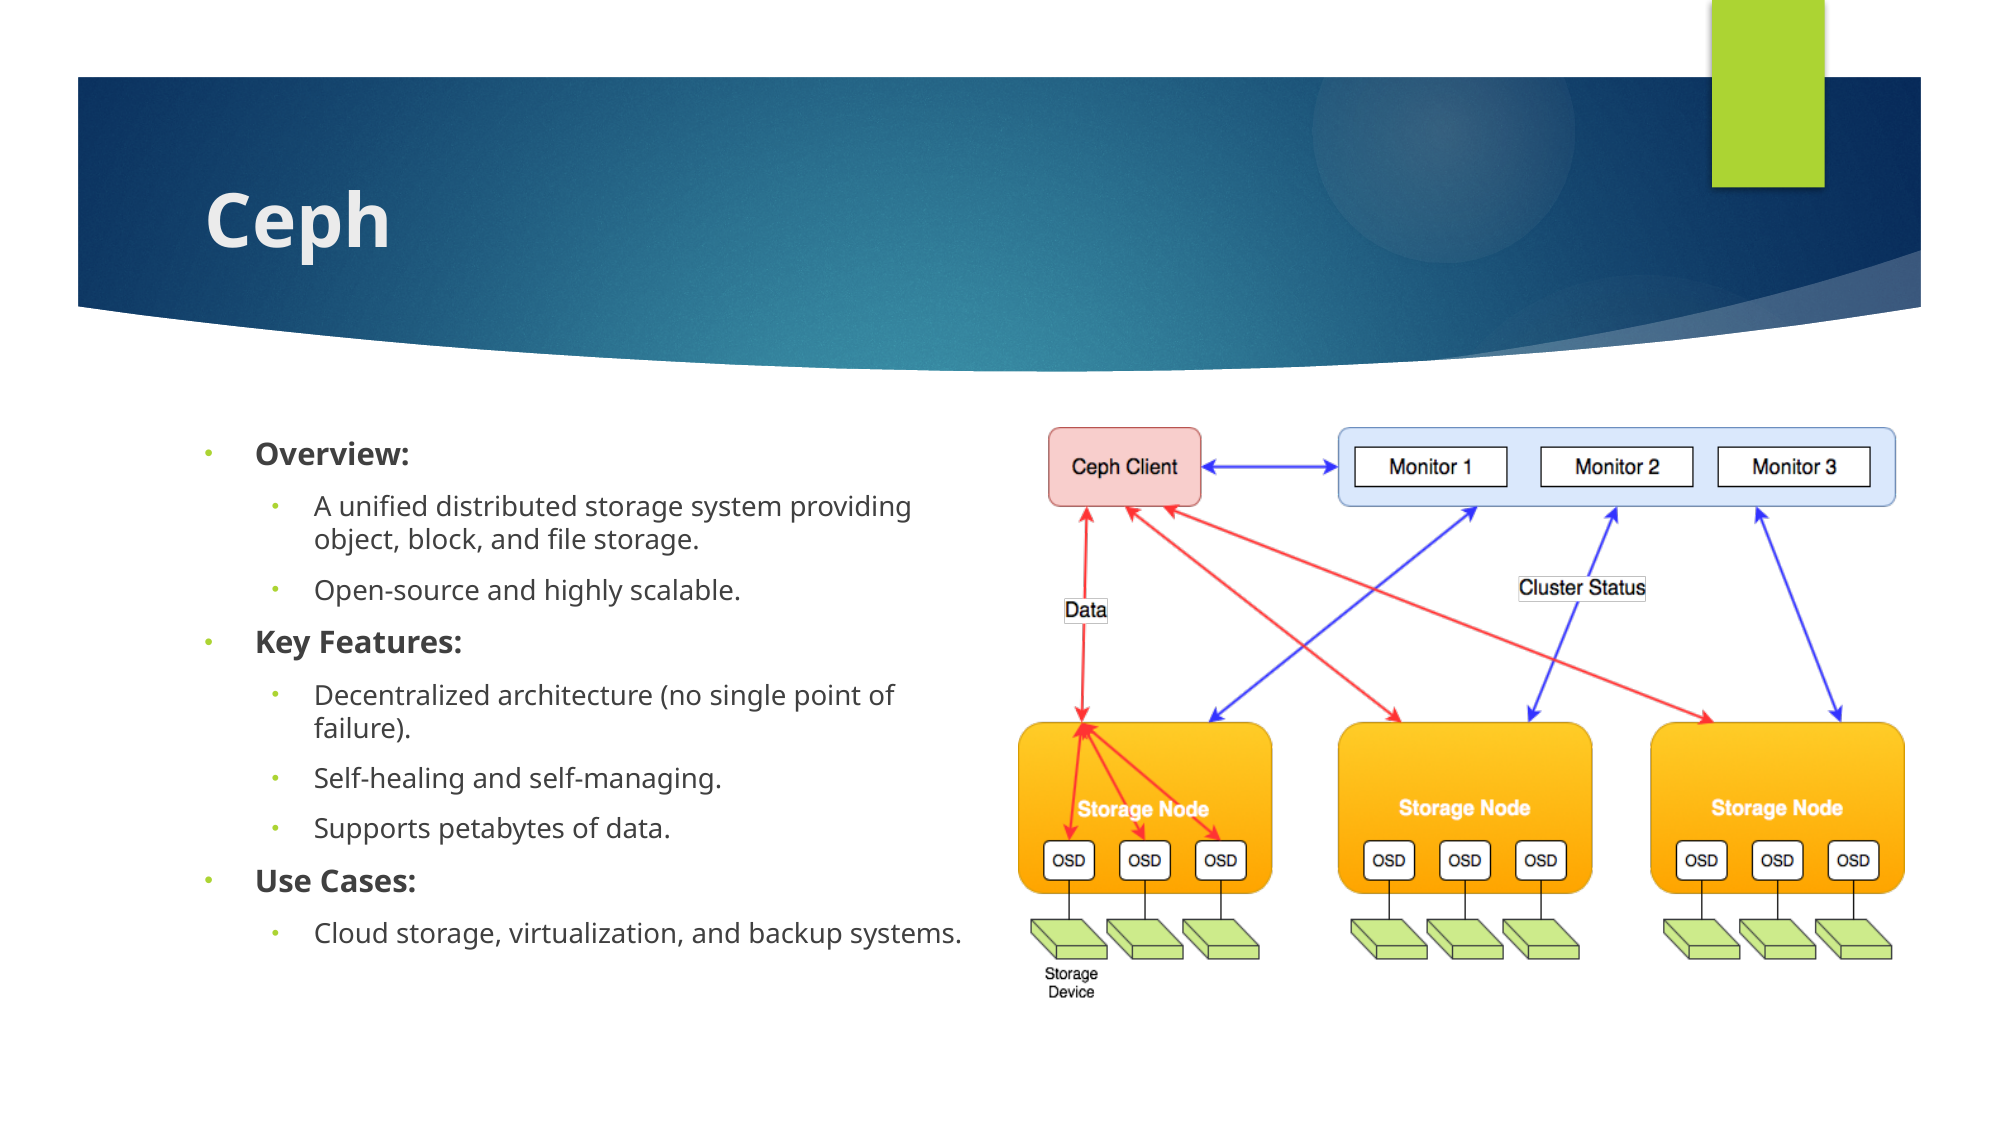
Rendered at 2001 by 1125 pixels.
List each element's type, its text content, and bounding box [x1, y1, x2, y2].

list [1018, 426, 1905, 1000]
title Ceph [189, 159, 1627, 276]
list Overview: A unified distributed storage system providing object, block, and file storage. Open-source and highly scalable. Key Features: Decentralized architecture (no single point of failure). Self-healing and self-managing. Supports petabytes of data. Use Cases: Cloud storage, virtualization, and backup systems. [189, 427, 981, 988]
